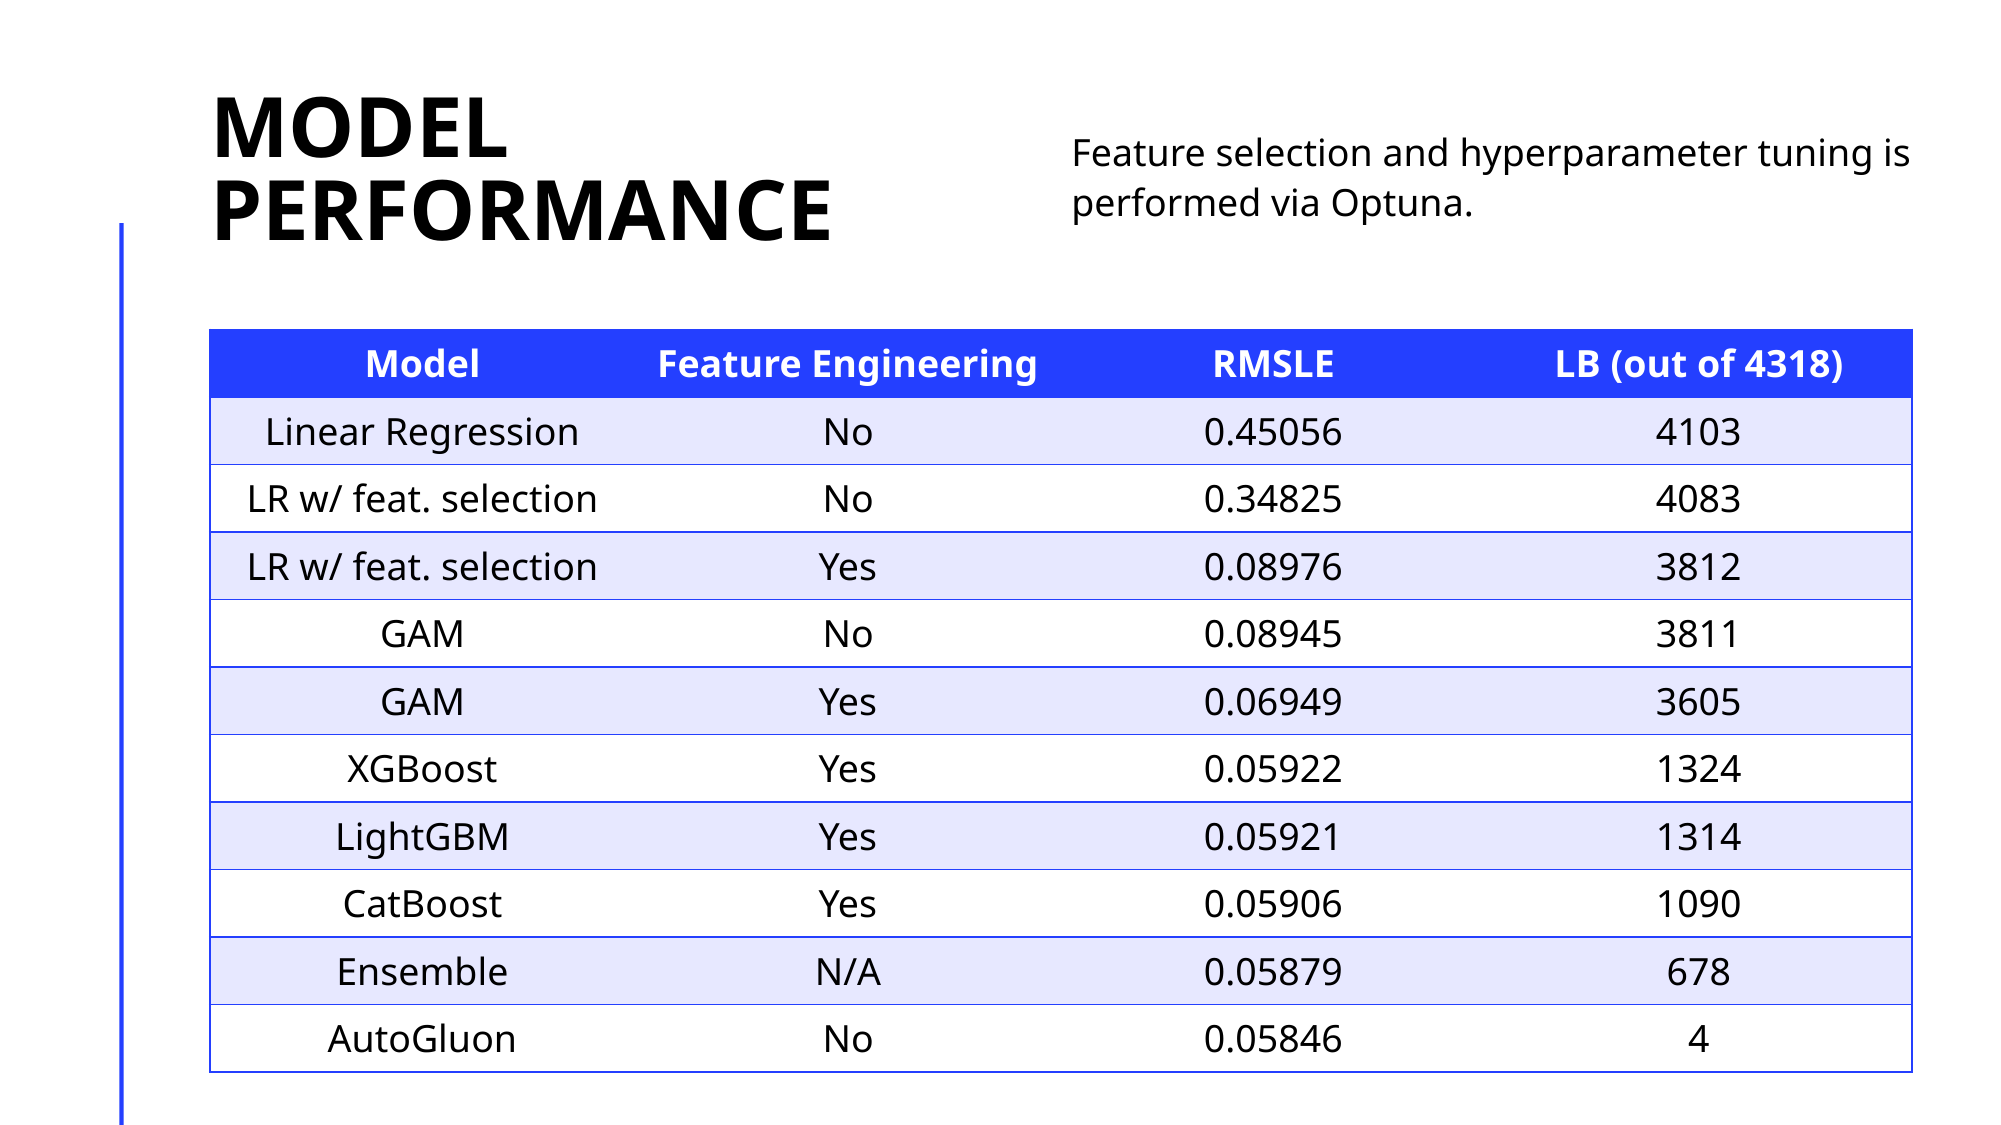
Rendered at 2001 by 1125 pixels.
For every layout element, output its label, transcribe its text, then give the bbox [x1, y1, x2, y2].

table_cell No [635, 1005, 1061, 1071]
table_cell 0.08945 [1061, 600, 1486, 666]
table_cell 1324 [1486, 735, 1911, 801]
table_cell 1314 [1486, 803, 1911, 869]
table_header LB (out of 4318) [1486, 330, 1911, 396]
list Feature selection and hyperparameter tuning is performed via Optuna. [1071, 1, 1912, 329]
table_cell Ensemble [211, 938, 635, 1004]
table_cell 678 [1486, 938, 1911, 1004]
table_cell 3605 [1486, 668, 1911, 734]
table_cell 4083 [1486, 465, 1911, 531]
table_cell Yes [635, 870, 1061, 936]
table_cell 0.05846 [1061, 1005, 1486, 1071]
table_cell 0.08976 [1061, 533, 1486, 599]
table_cell CatBoost [211, 870, 635, 936]
table_cell Linear Regression [211, 398, 635, 464]
table_cell Yes [635, 735, 1061, 801]
table_header RMSLE [1061, 330, 1486, 396]
table_cell 0.34825 [1061, 465, 1486, 531]
table_cell Yes [635, 668, 1061, 734]
table_cell XGBoost [211, 735, 635, 801]
table_cell N/A [635, 938, 1061, 1004]
table_cell Yes [635, 533, 1061, 599]
table_cell LightGBM [211, 803, 635, 869]
table_header Feature Engineering [635, 330, 1061, 396]
table_cell No [635, 600, 1061, 666]
table_cell 4103 [1486, 398, 1911, 464]
table_cell 0.05879 [1061, 938, 1486, 1004]
table_cell 0.05922 [1061, 735, 1486, 801]
table_cell Yes [635, 803, 1061, 869]
table_cell LR w/ feat. selection [211, 533, 635, 599]
table_cell GAM [211, 600, 635, 666]
table_cell 0.45056 [1061, 398, 1486, 464]
table_cell 3812 [1486, 533, 1911, 599]
table_cell AutoGluon [211, 1005, 635, 1071]
table_cell 0.06949 [1061, 668, 1486, 734]
title Model performance [210, 1, 1000, 329]
table_cell GAM [211, 668, 635, 734]
table_header Model [211, 330, 635, 396]
table_cell 3811 [1486, 600, 1911, 666]
table_cell LR w/ feat. selection [211, 465, 635, 531]
table_cell 4 [1486, 1005, 1911, 1071]
table_cell 0.05921 [1061, 803, 1486, 869]
table_cell No [635, 465, 1061, 531]
table_cell 1090 [1486, 870, 1911, 936]
table_cell No [635, 398, 1061, 464]
table_cell 0.05906 [1061, 870, 1486, 936]
